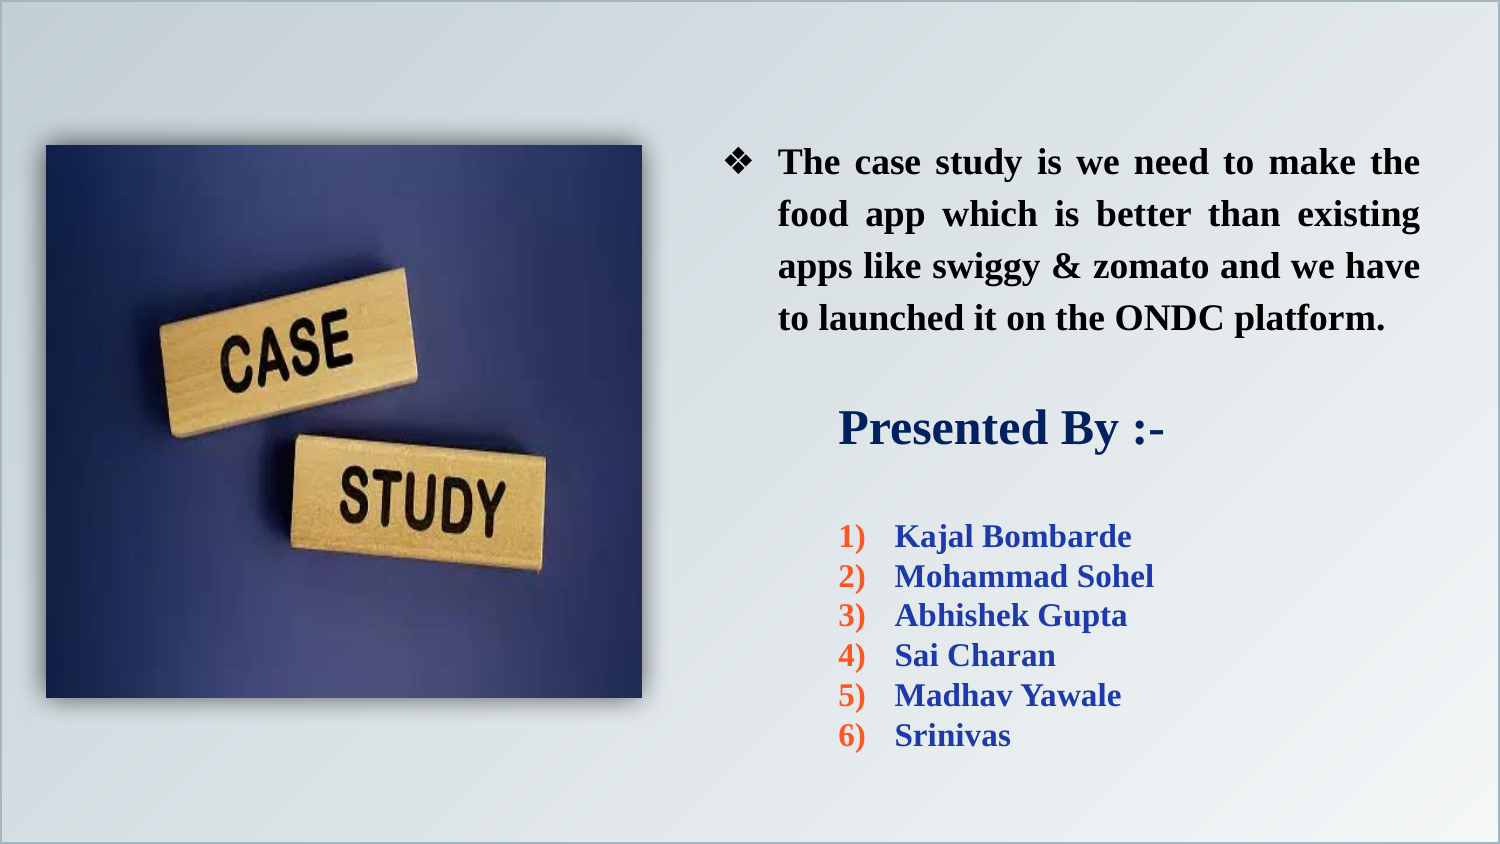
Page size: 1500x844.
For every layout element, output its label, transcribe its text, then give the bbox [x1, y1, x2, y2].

list The case study is we need to make the food app which is better than existing apps like swiggy & zomato and we have to launched it on the ONDC platform. [687, 115, 1436, 844]
text_box [0, 0, 1500, 844]
title Presented By :- Kajal Bombarde Mohammad Sohel Abhishek Gupta Sai Charan Madhav Yawale Srinivas [823, 379, 1392, 465]
picture [46, 145, 642, 699]
